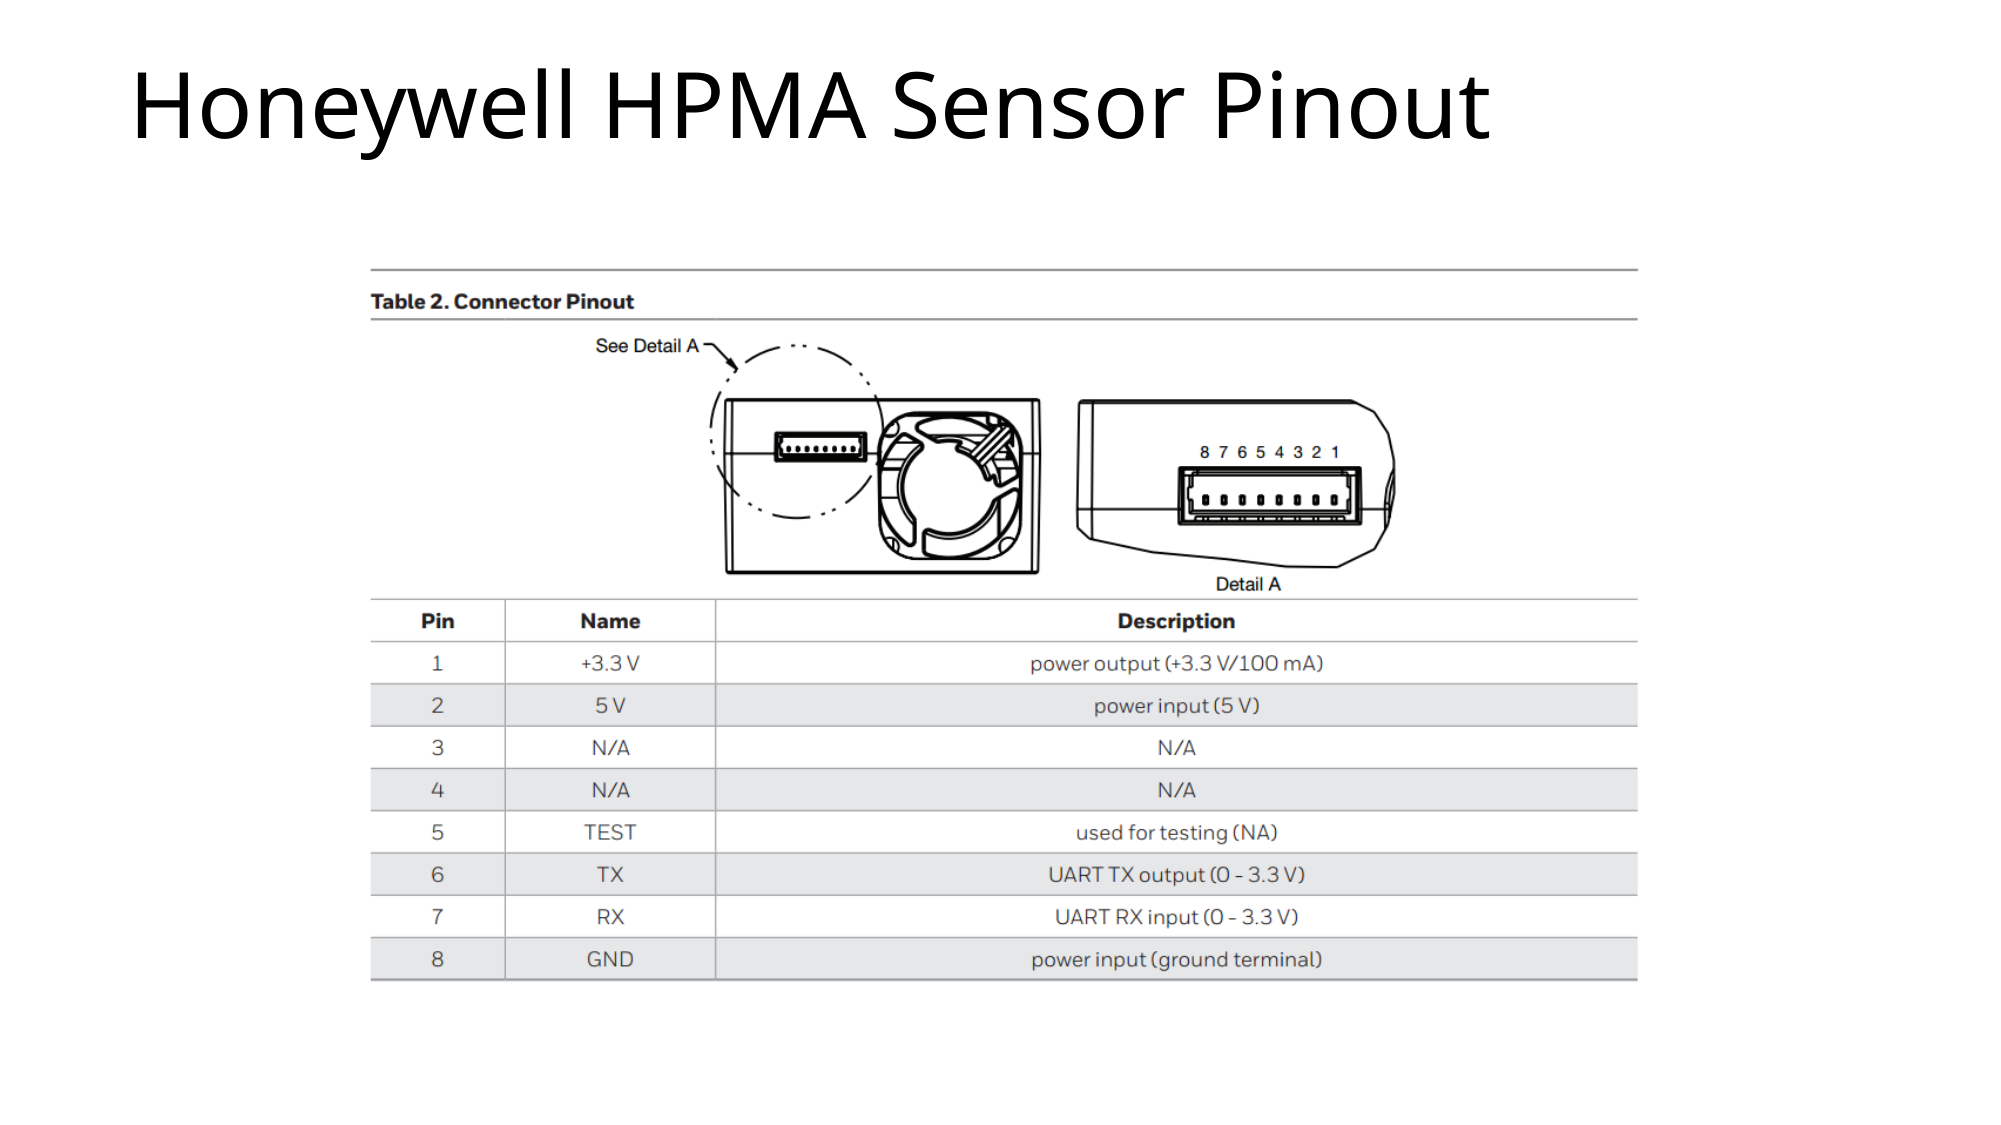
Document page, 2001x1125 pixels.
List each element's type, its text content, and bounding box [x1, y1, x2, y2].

picture [365, 263, 1653, 990]
title Honeywell HPMA Sensor Pinout [114, 0, 1840, 218]
